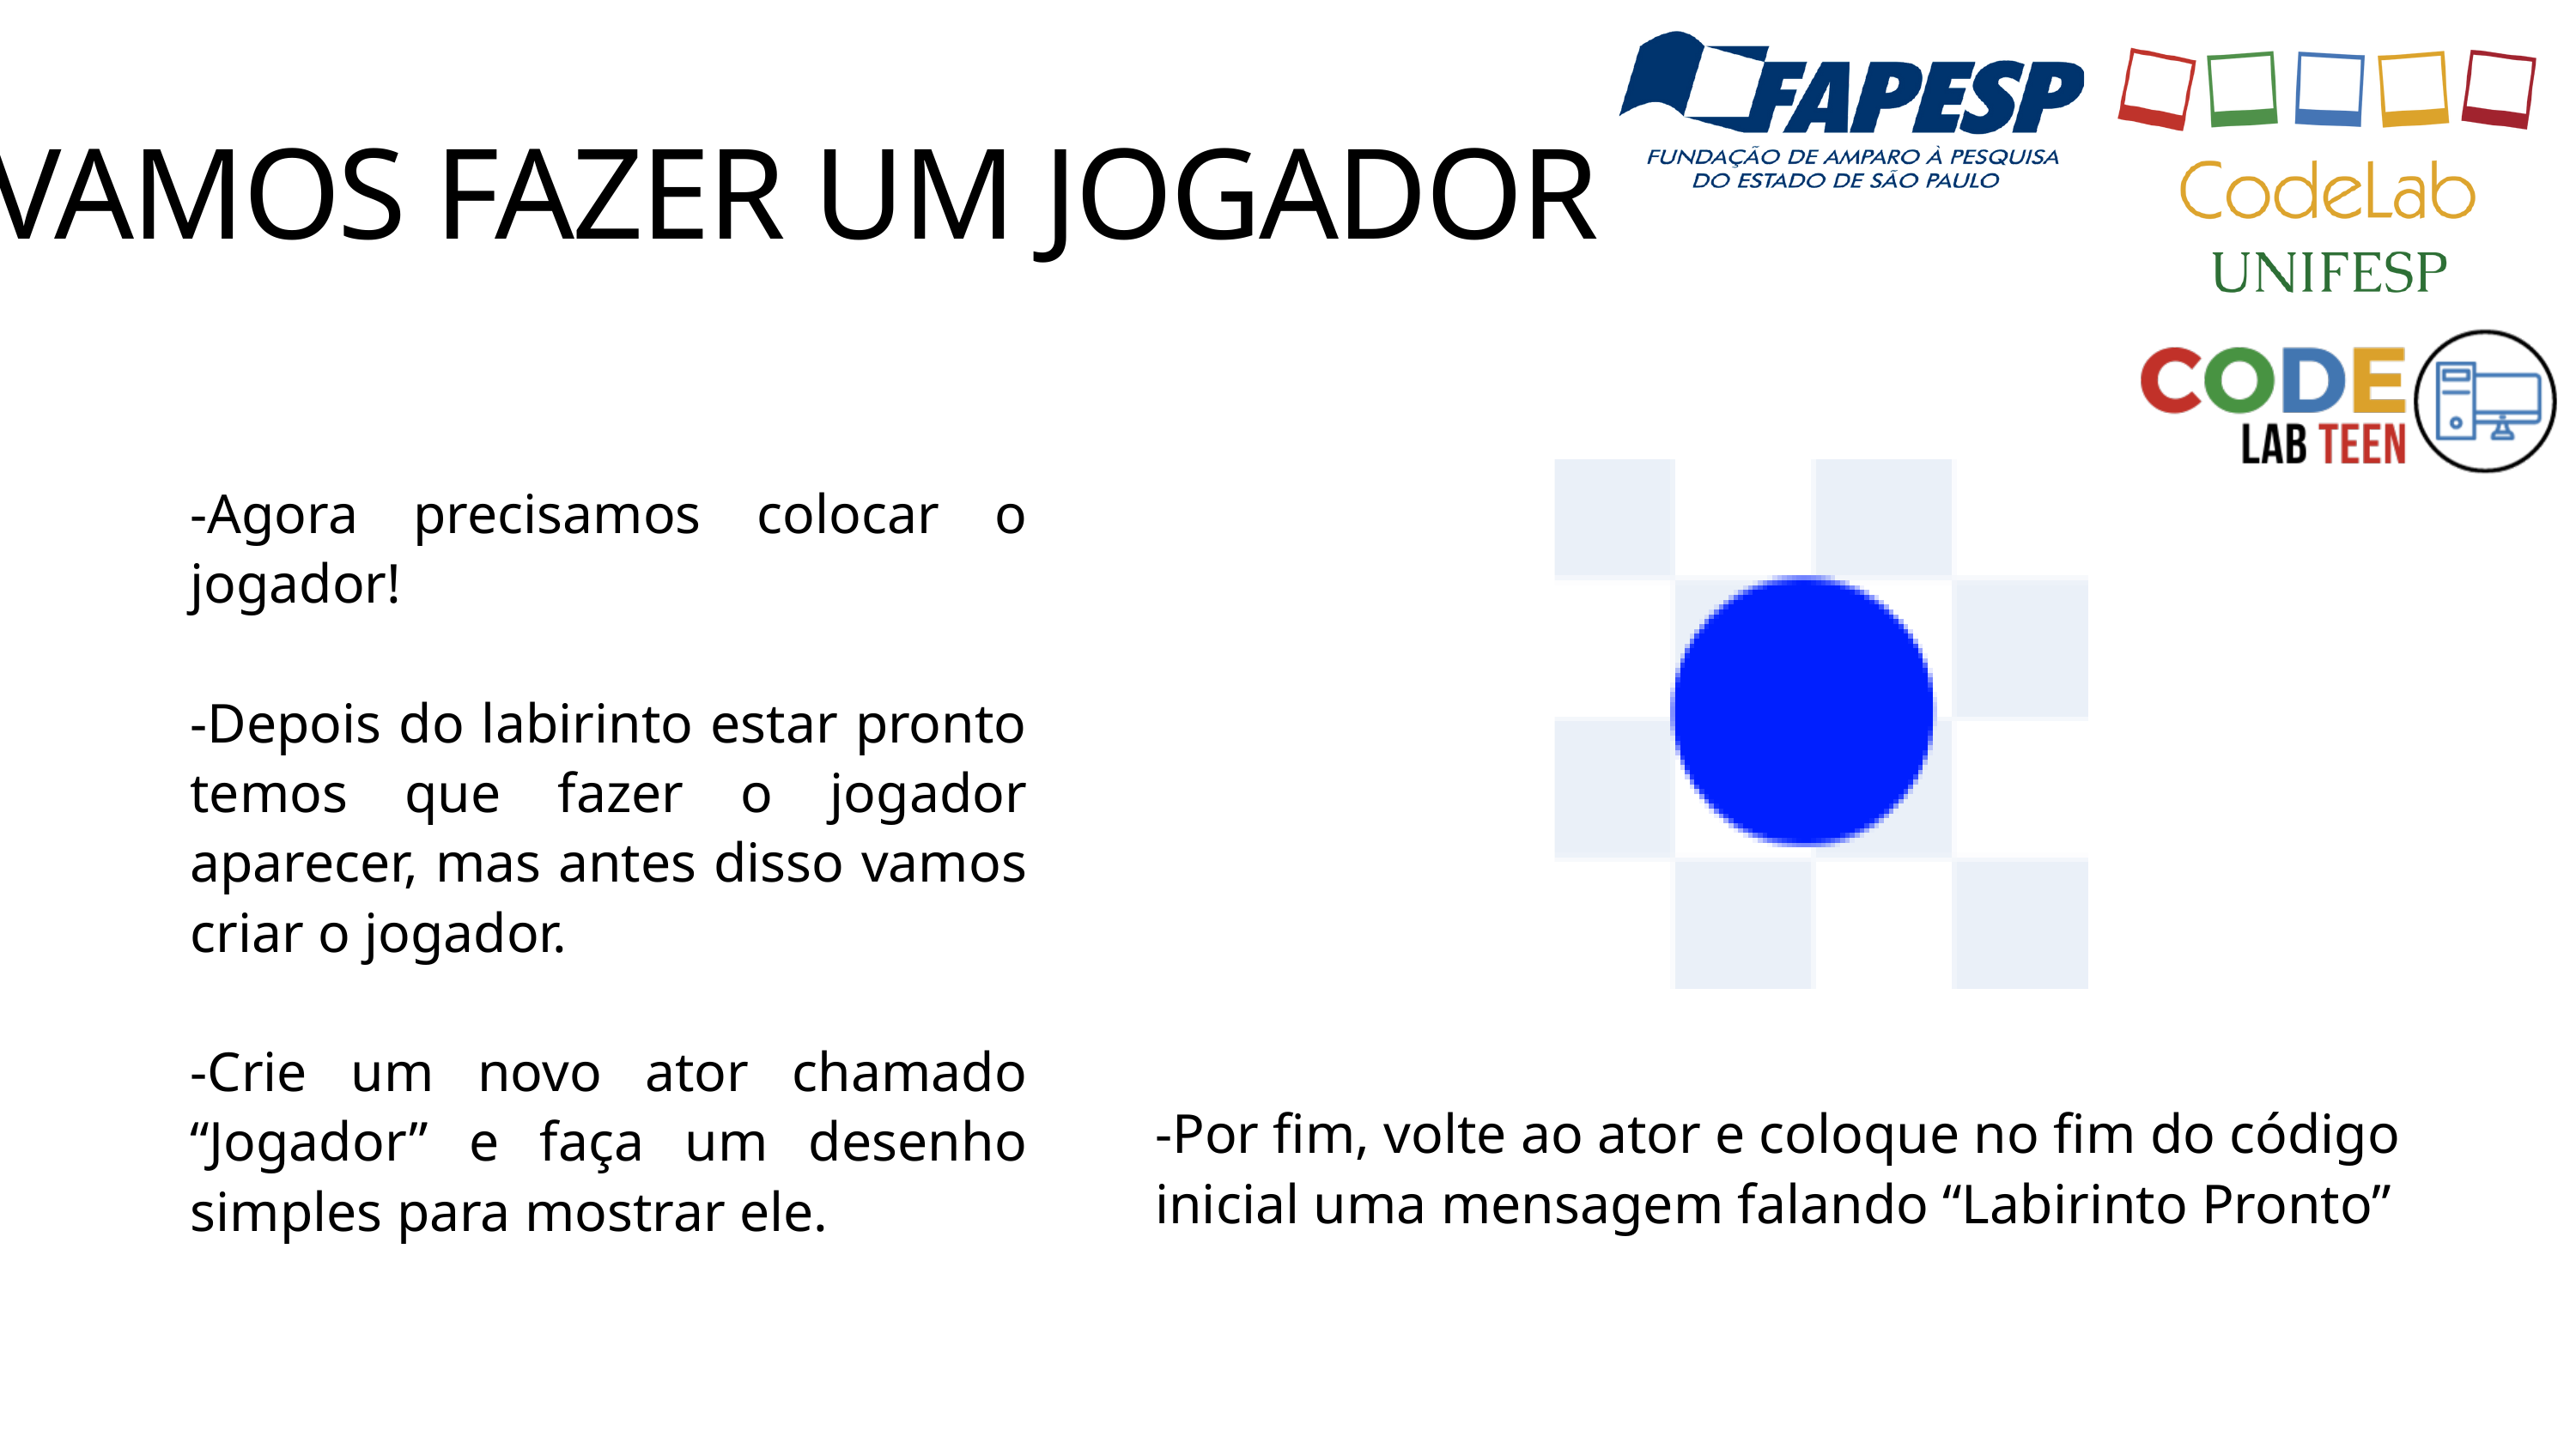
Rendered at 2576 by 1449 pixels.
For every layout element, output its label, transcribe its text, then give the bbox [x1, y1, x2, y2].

text_box [1554, 459, 2088, 989]
text_box -Agora precisamos colocar o jogador! -Depois do labirinto estar pronto temos que fazer o jogador aparecer, mas antes disso vamos criar o jogador. -Crie um novo ator chamado “Jogador” e faça um desenho simples para mostrar ele. [190, 474, 1029, 1242]
text_box [1940, 0, 2576, 397]
text_box [1619, 31, 2085, 188]
text_box VAMOS FAZER UM JOGADOR [0, 114, 1651, 264]
text_box [2124, 310, 2565, 542]
text_box -Por fim, volte ao ator e coloque no fim do código inicial uma mensagem falando “Labirinto Pronto” [1155, 1094, 2488, 1304]
